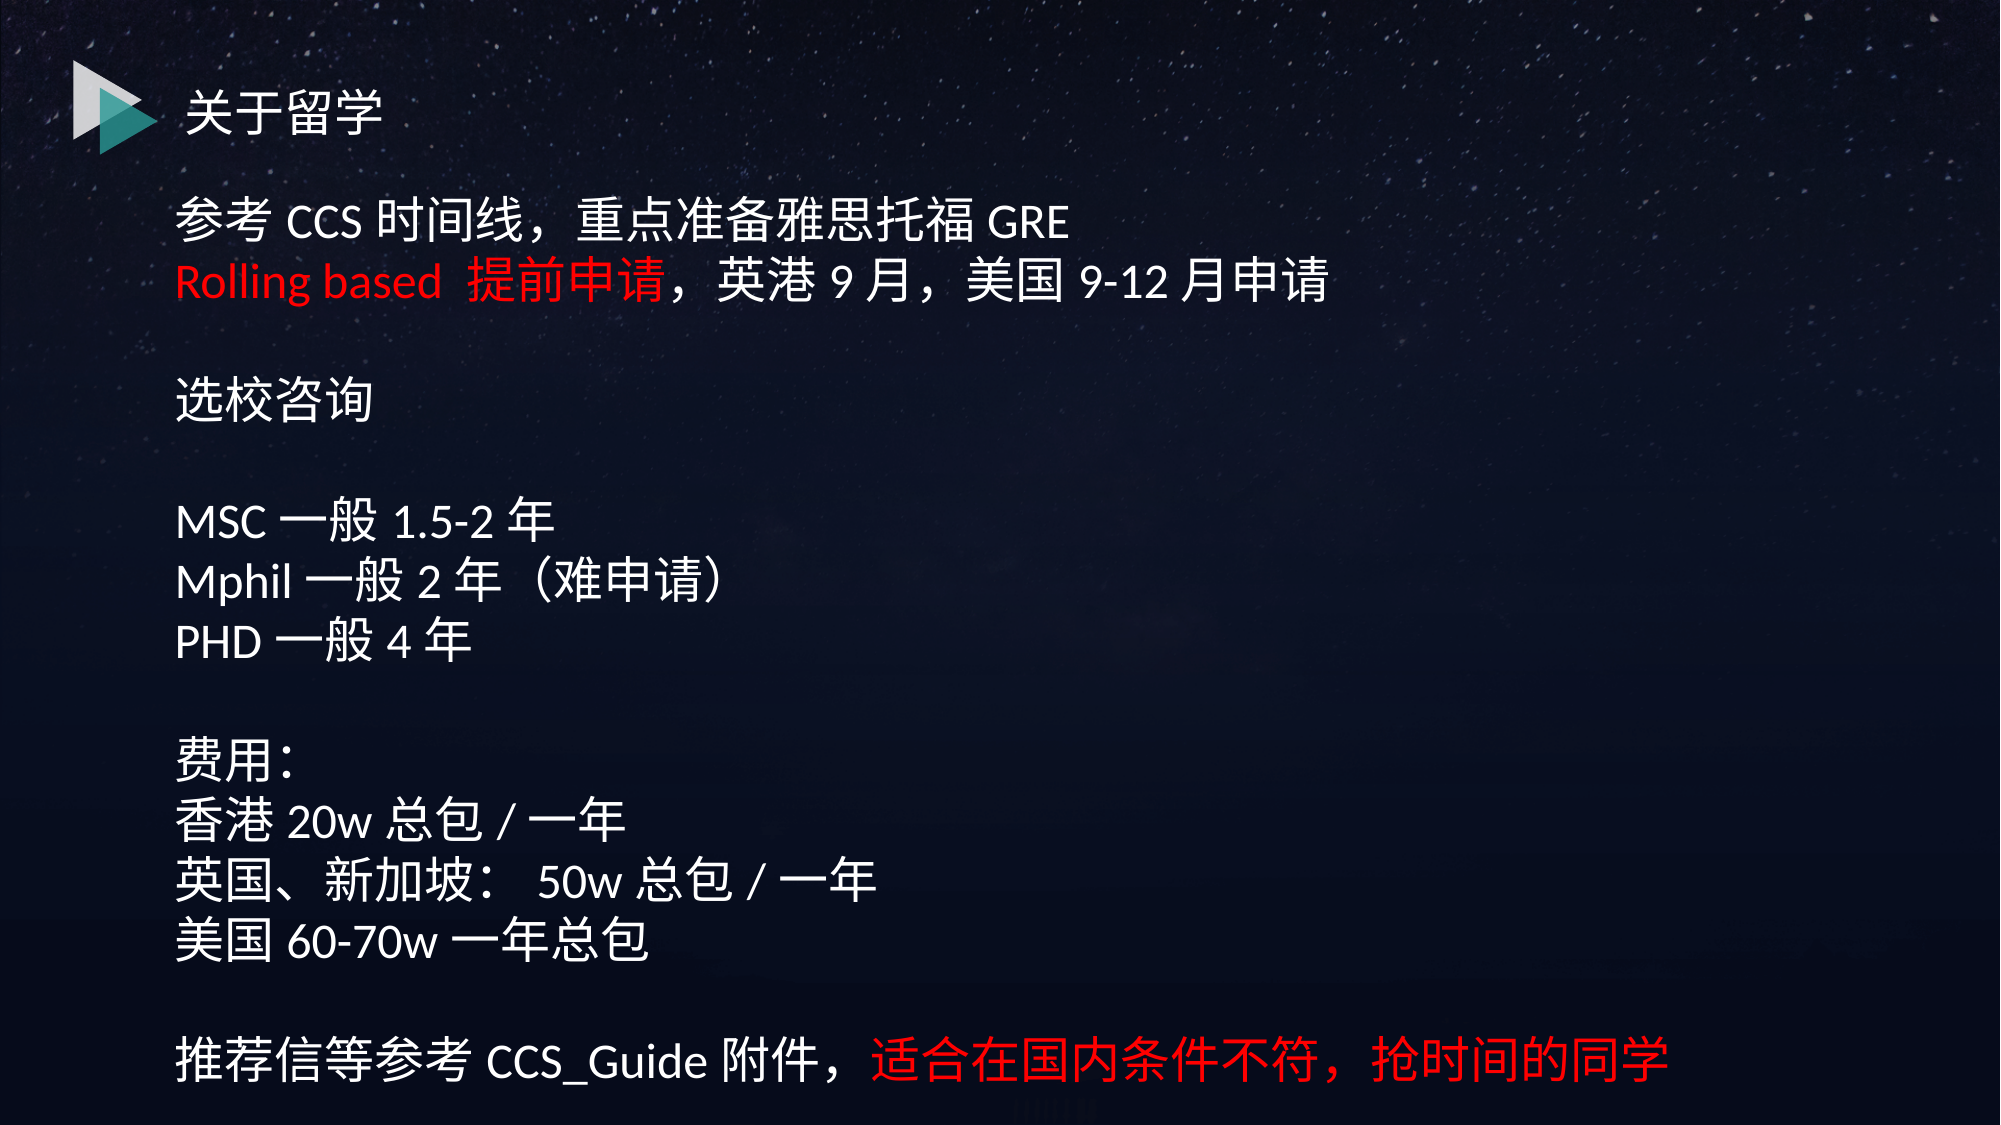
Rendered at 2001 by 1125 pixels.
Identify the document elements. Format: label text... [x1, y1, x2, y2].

text_box 参考CCS时间线，重点准备雅思托福GRE Rolling based 提前申请，英港9月，美国9-12月申请 选校咨询 MSC一般1.5-2年 Mphil一般2年（难申请） PHD一般4年 费用： 香港20w总包/一年 英国、新加坡：50w总包/一年 美国60-70w一年总包 推荐信等参考CCS_Guide附件，适合在国内条件不符，抢时间的同学 [159, 180, 1840, 1096]
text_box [73, 60, 158, 155]
picture [0, 0, 2000, 1125]
text_box 关于留学 [169, 73, 400, 149]
